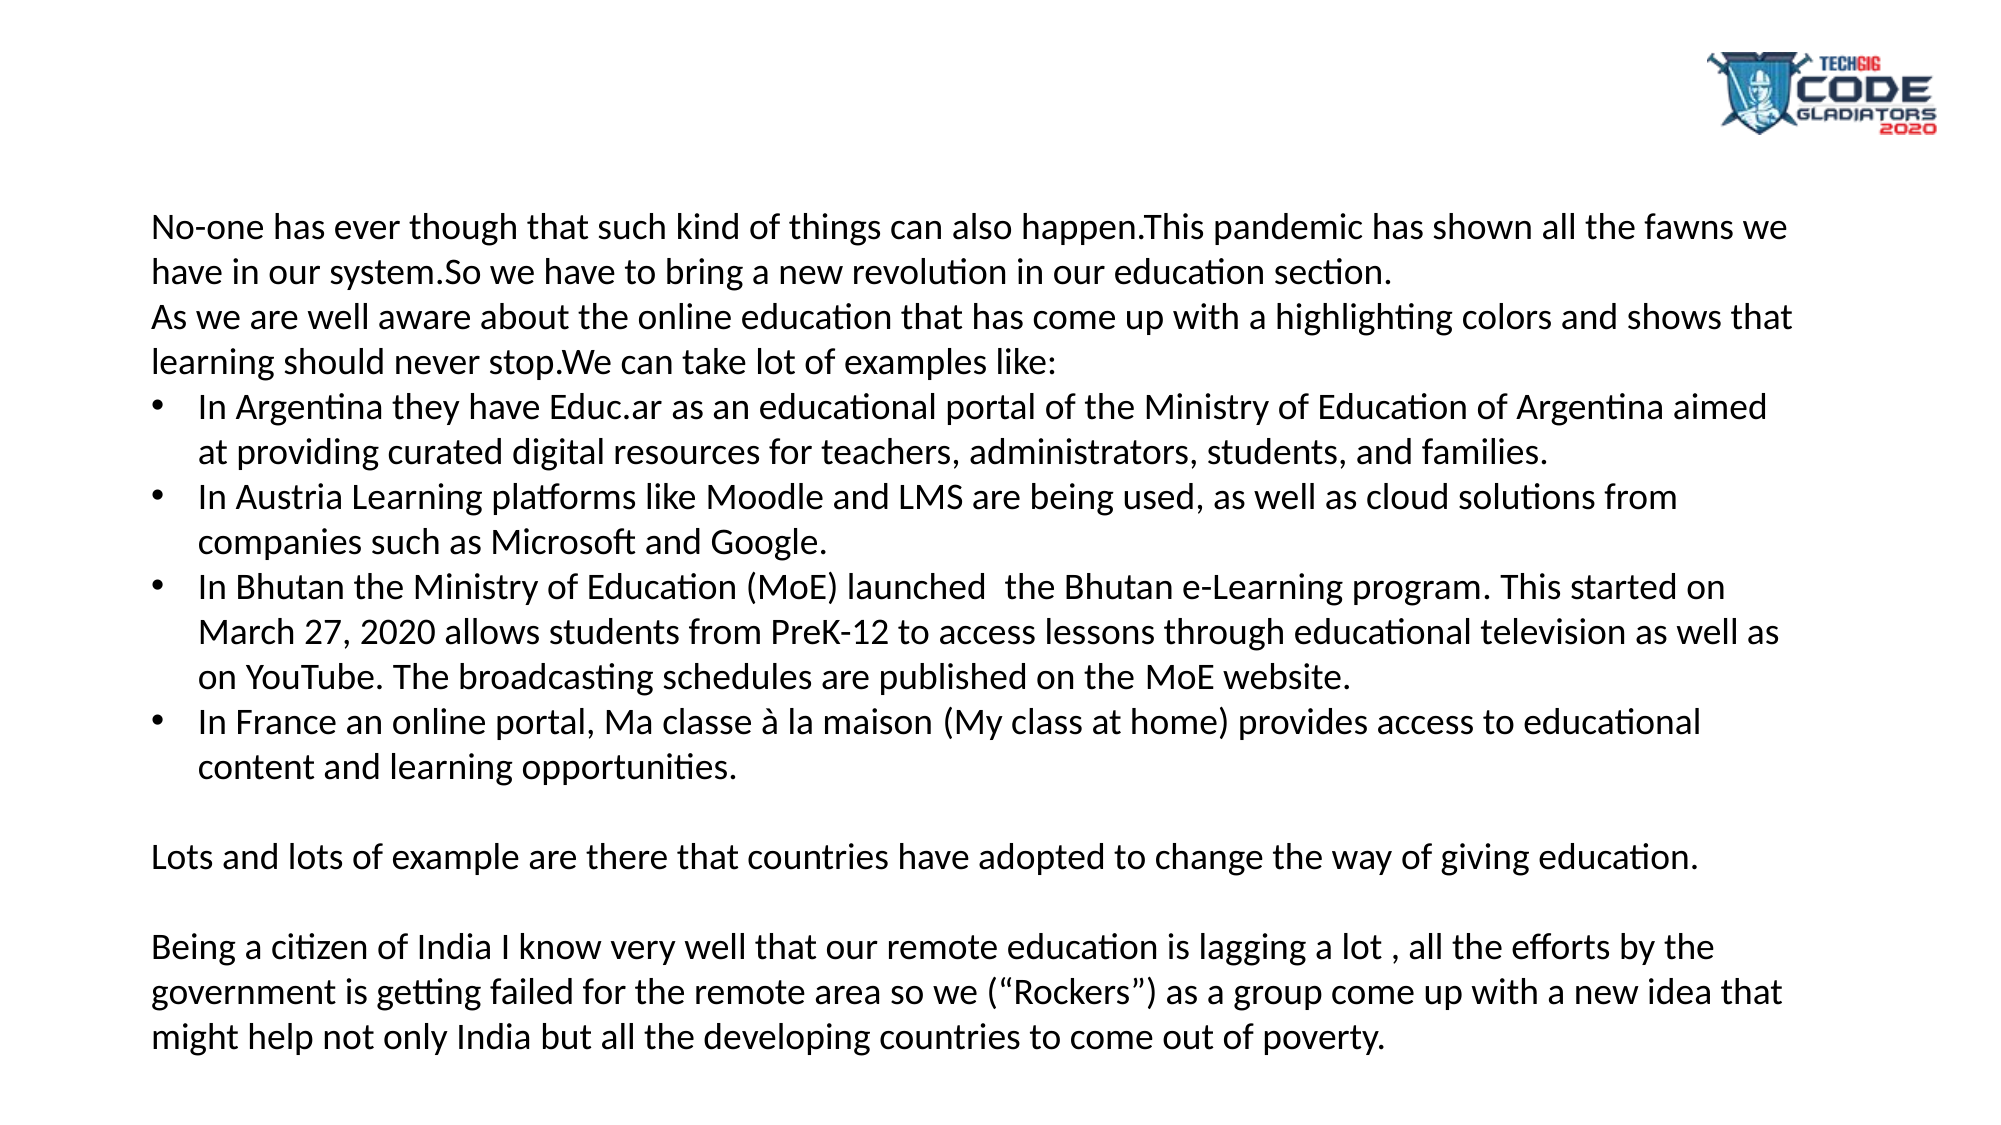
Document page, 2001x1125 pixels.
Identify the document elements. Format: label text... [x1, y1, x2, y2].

text_box [1707, 52, 1937, 136]
text_box No-one has ever though that such kind of things can also happen.This pandemic has shown all the fawns we have in our system.So we have to bring a new revolution in our education section. As we are well aware about the online education that has come up with a highlighting colors and shows that learning should never stop.We can take lot of examples like: In Argentina they have Educ.ar as an educational portal of the Ministry of Education of Argentina aimed at providing curated digital resources for teachers, administrators, students, and families. In Austria Learning platforms like Moodle and LMS are being used, as well as cloud solutions from companies such as Microsoft and Google. In Bhutan the Ministry of Education (MoE) launched the Bhutan e-Learning program​. This started on March 27, 2020 allows students from PreK-12 to access lessons through educational television as well as on YouTube. The broadcasting schedules are published on the MoE website. In France an online portal, Ma classe à la maison (My class at home) provides access to educational content and learning opportunities. Lots and lots of example are there that countries have adopted to change the way of giving education. Being a citizen of India I know very well that our remote education is lagging a lot , all the efforts by the government is getting failed for the remote area so we (“Rockers”) as a group come up with a new idea that might help not only India but all the developing countries to come out of poverty. [136, 194, 1813, 1065]
